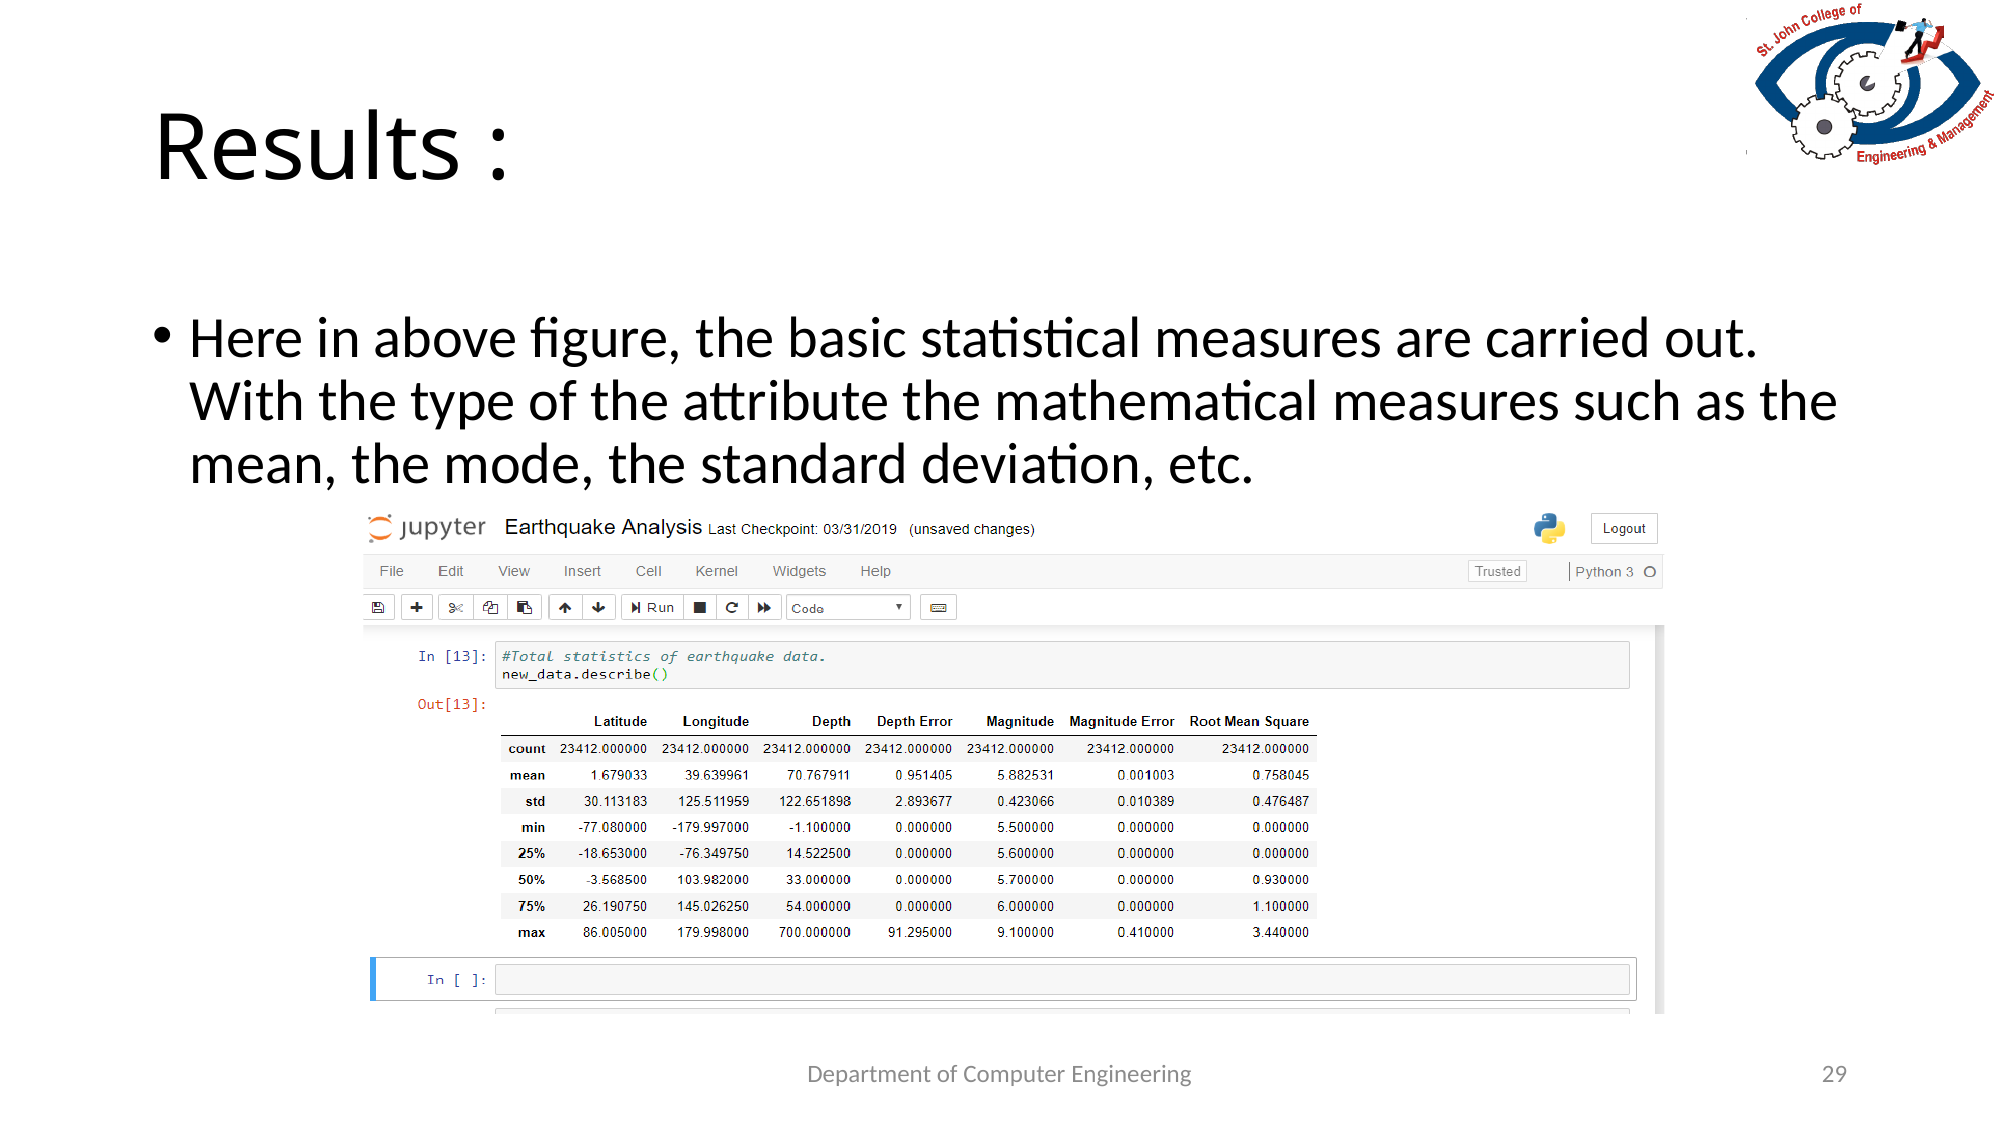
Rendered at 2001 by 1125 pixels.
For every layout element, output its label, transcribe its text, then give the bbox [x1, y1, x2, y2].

picture [363, 509, 1665, 1014]
slide_number 29 [1412, 1042, 1863, 1103]
footer Department of Computer Engineering [662, 1042, 1338, 1103]
list Here in above figure, the basic statistical measures are carried out. With the type of the attribute the mathematical measures such as the mean, the mode, the standard deviation, etc. [137, 299, 1863, 1014]
picture [1746, 0, 2000, 168]
title Results : [137, 59, 1863, 241]
